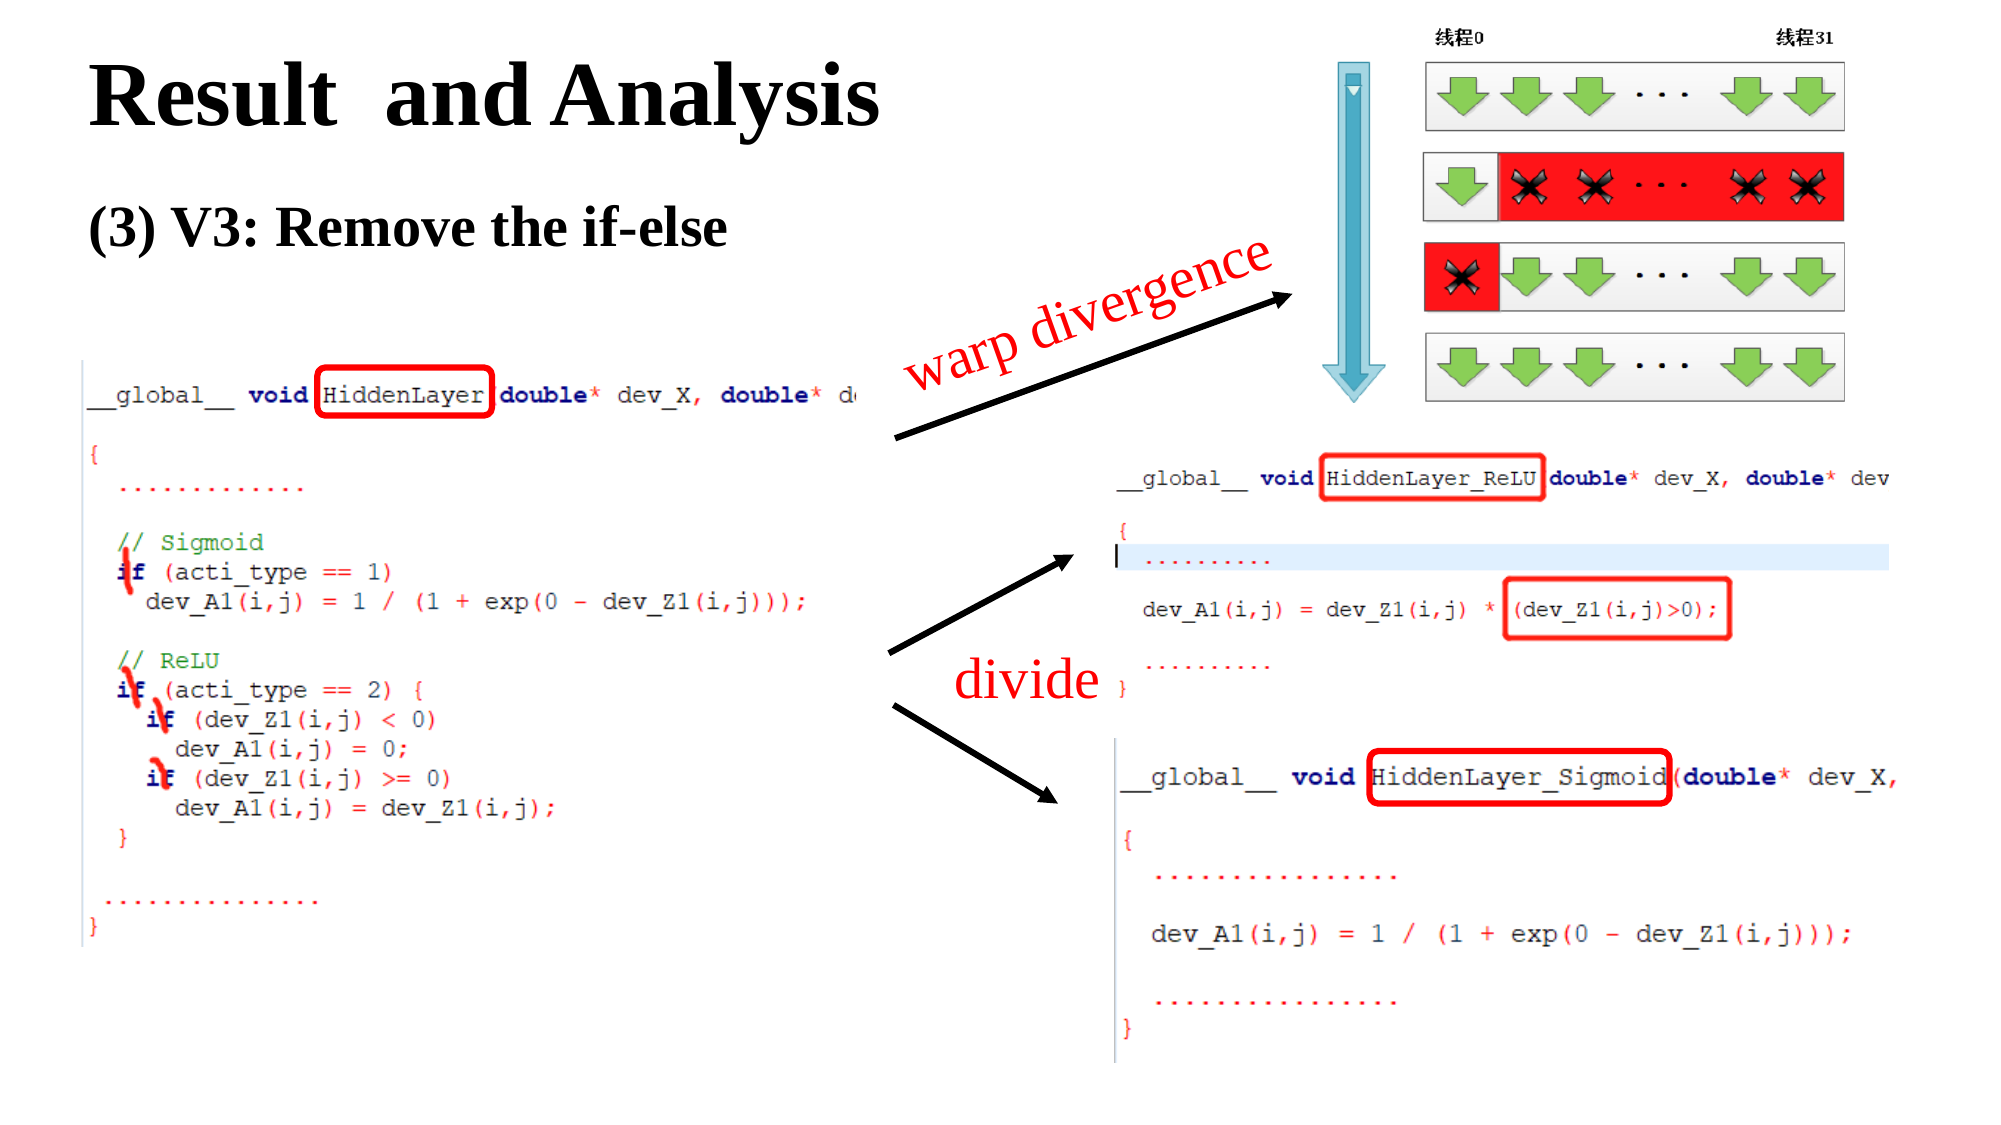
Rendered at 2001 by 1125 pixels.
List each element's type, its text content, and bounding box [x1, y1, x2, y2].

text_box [875, 262, 1312, 439]
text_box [81, 359, 857, 947]
title Result and Analysis [74, 0, 1799, 181]
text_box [1113, 447, 1907, 1063]
picture [1313, 22, 1854, 414]
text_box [888, 554, 1150, 804]
text_box (3) V3: Remove the if-else [73, 181, 1307, 306]
